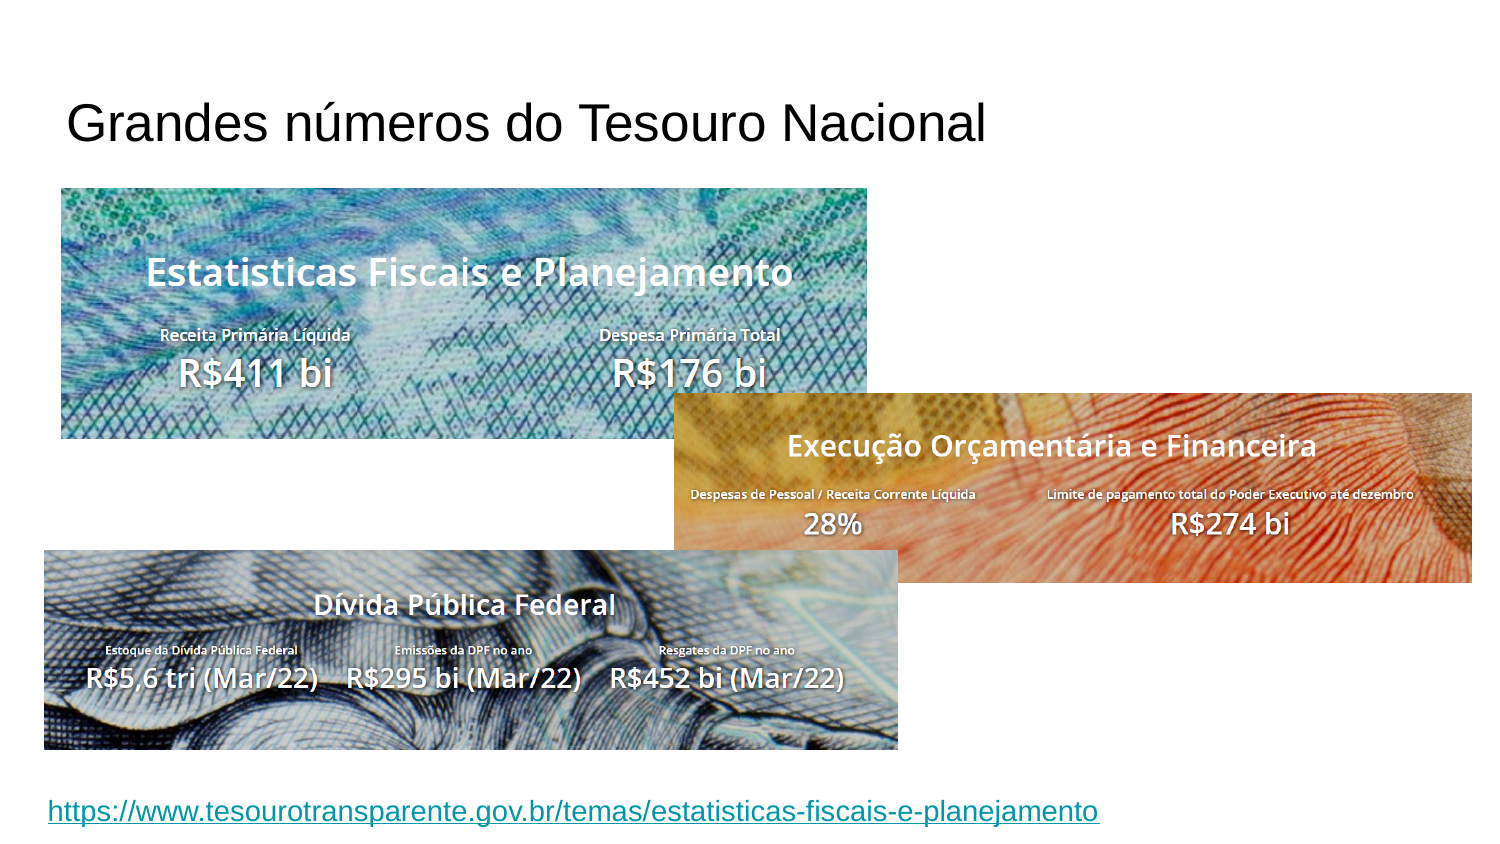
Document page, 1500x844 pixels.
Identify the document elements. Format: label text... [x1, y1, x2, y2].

picture [44, 188, 1472, 750]
text_box https://www.tesourotransparente.gov.br/temas/estatisticas-fiscais-e-planejamento [32, 776, 1360, 844]
title Grandes números do Tesouro Nacional [51, 72, 1449, 167]
